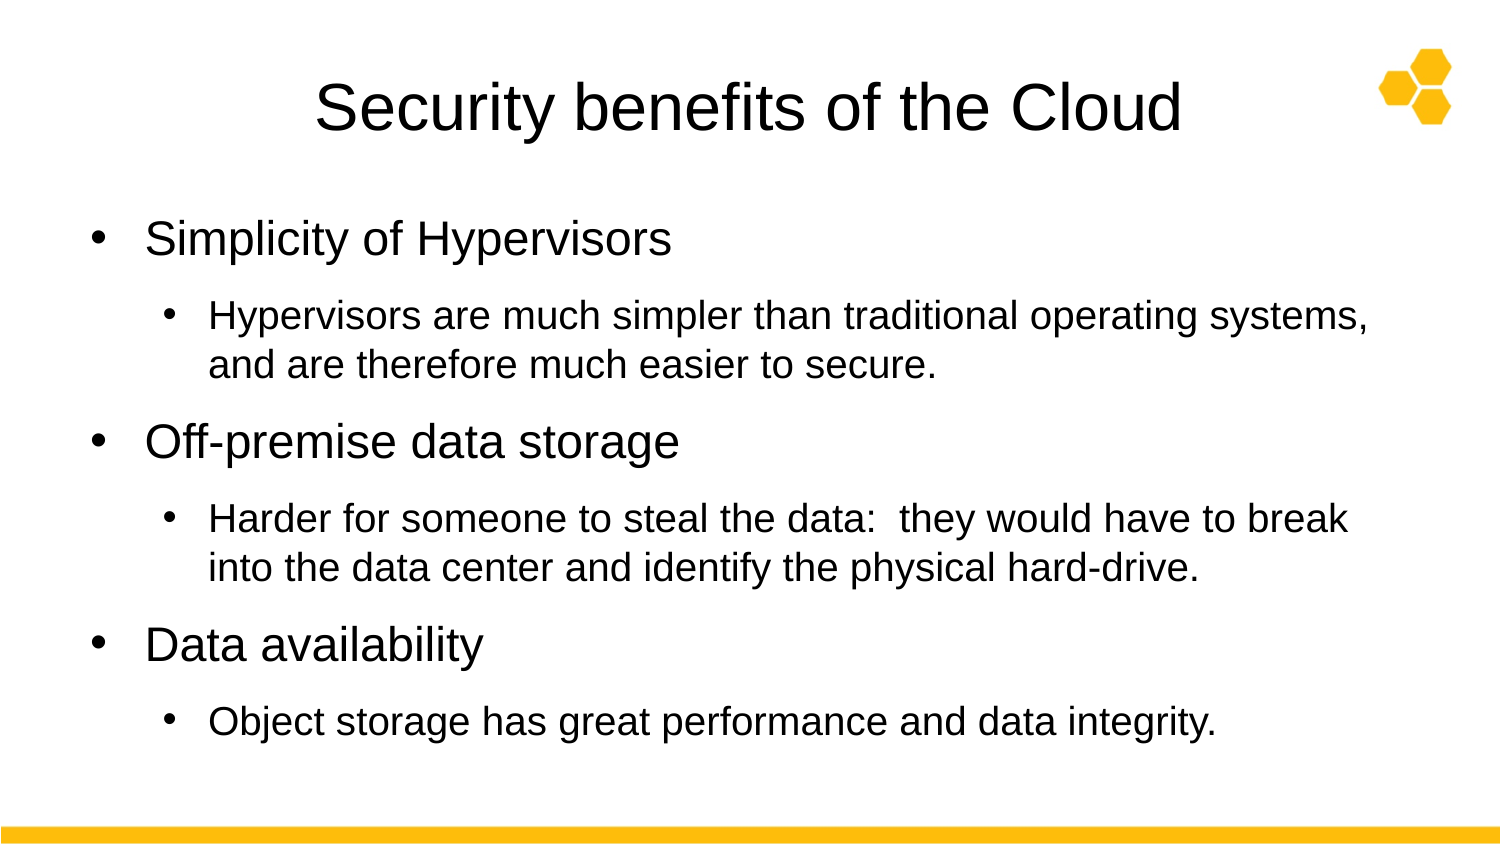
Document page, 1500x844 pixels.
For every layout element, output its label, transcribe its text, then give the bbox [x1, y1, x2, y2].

picture [0, 0, 1500, 844]
title Security benefits of the Cloud [75, 33, 1425, 175]
list Simplicity of Hypervisors Hypervisors are much simpler than traditional operating systems, and are therefore much easier to secure. Off-premise data storage Harder for someone to steal the data: they would have to break into the data center and identify the physical hard-drive. Data availability Object storage has great performance and data integrity. [75, 199, 1425, 754]
